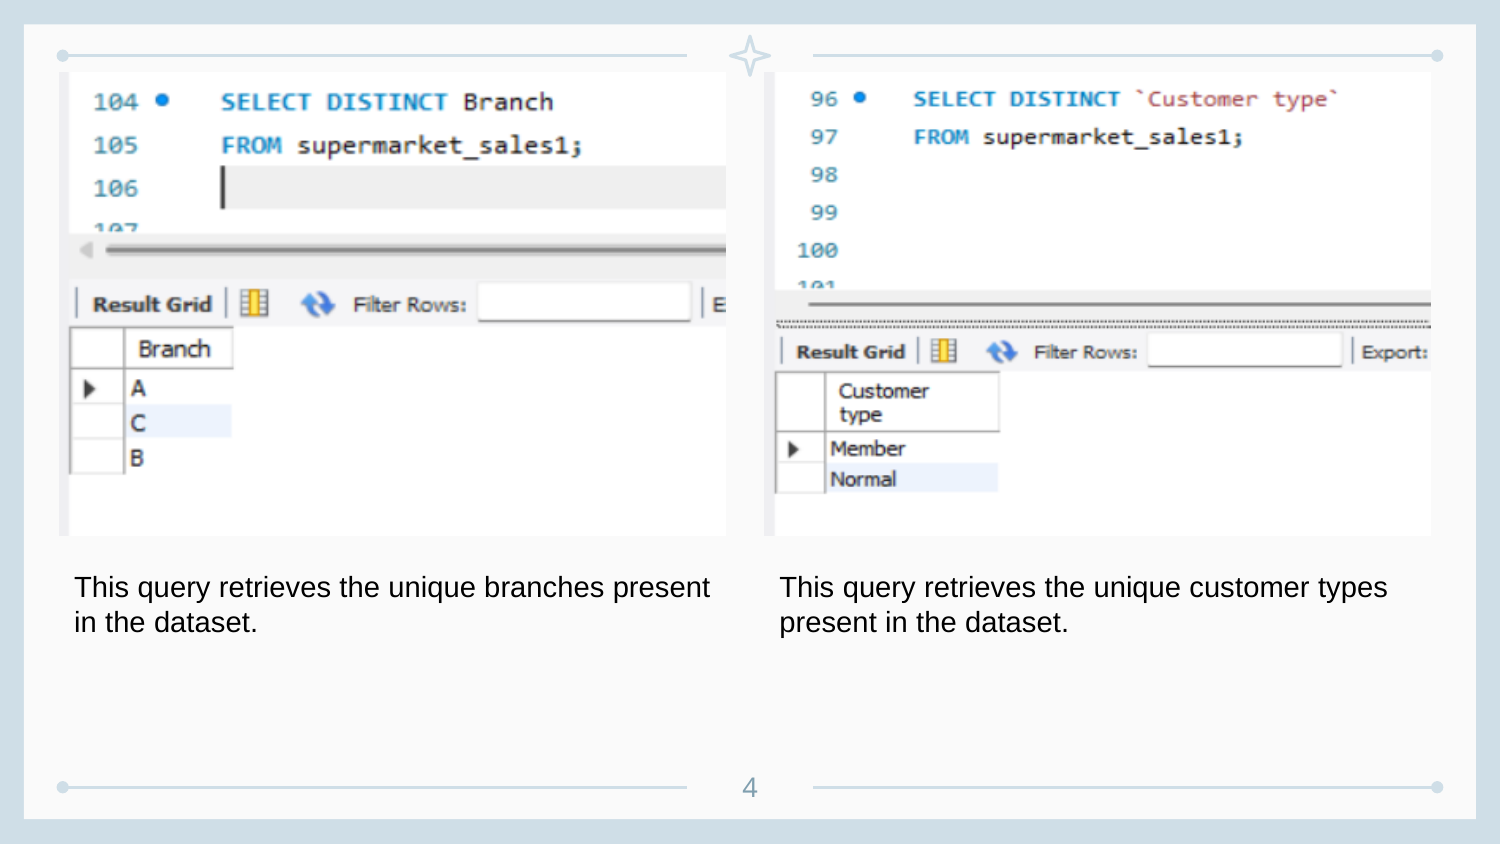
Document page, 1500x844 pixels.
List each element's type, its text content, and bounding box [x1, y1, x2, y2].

picture [59, 72, 726, 536]
picture [764, 72, 1432, 536]
slide_number 4 [705, 755, 795, 810]
text_box This query retrieves the unique customer types present in the dataset. [764, 561, 1483, 646]
text_box This query retrieves the unique branches present in the dataset. [59, 561, 738, 646]
